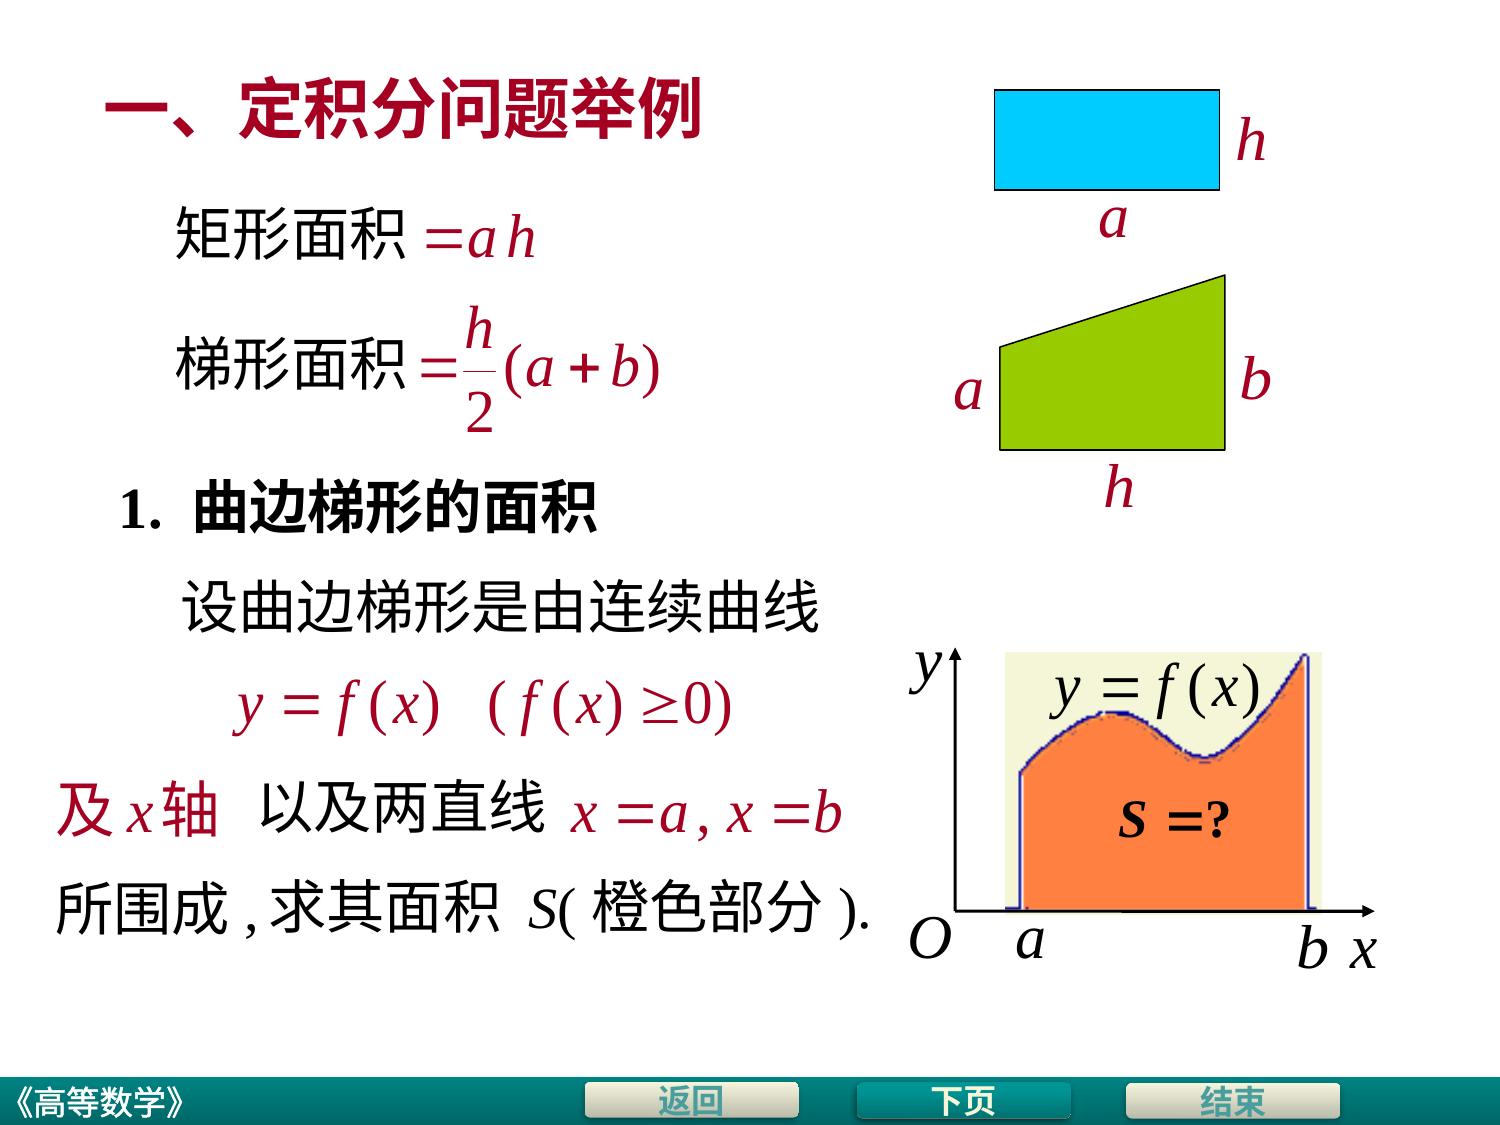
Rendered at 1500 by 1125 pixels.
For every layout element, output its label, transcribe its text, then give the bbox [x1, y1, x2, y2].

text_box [52, 776, 239, 851]
text_box 下页 [857, 1082, 1072, 1118]
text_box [905, 646, 1381, 974]
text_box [416, 208, 538, 276]
text_box 1. 曲边梯形的面积 [104, 462, 738, 548]
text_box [565, 783, 845, 851]
text_box 矩形面积 [159, 189, 423, 275]
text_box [412, 297, 663, 438]
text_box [994, 89, 1271, 243]
text_box 设曲边梯形是由连续曲线 [165, 562, 854, 648]
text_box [949, 274, 1275, 513]
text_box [1011, 923, 1050, 964]
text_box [227, 674, 735, 742]
title 一、定积分问题举例 [88, 58, 813, 159]
text_box 梯形面积 [159, 319, 407, 405]
text_box 以及两直线 [240, 762, 591, 848]
text_box 所围成, [40, 864, 304, 950]
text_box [1294, 919, 1331, 974]
text_box 求其面积 S(橙色部分). [253, 862, 900, 948]
